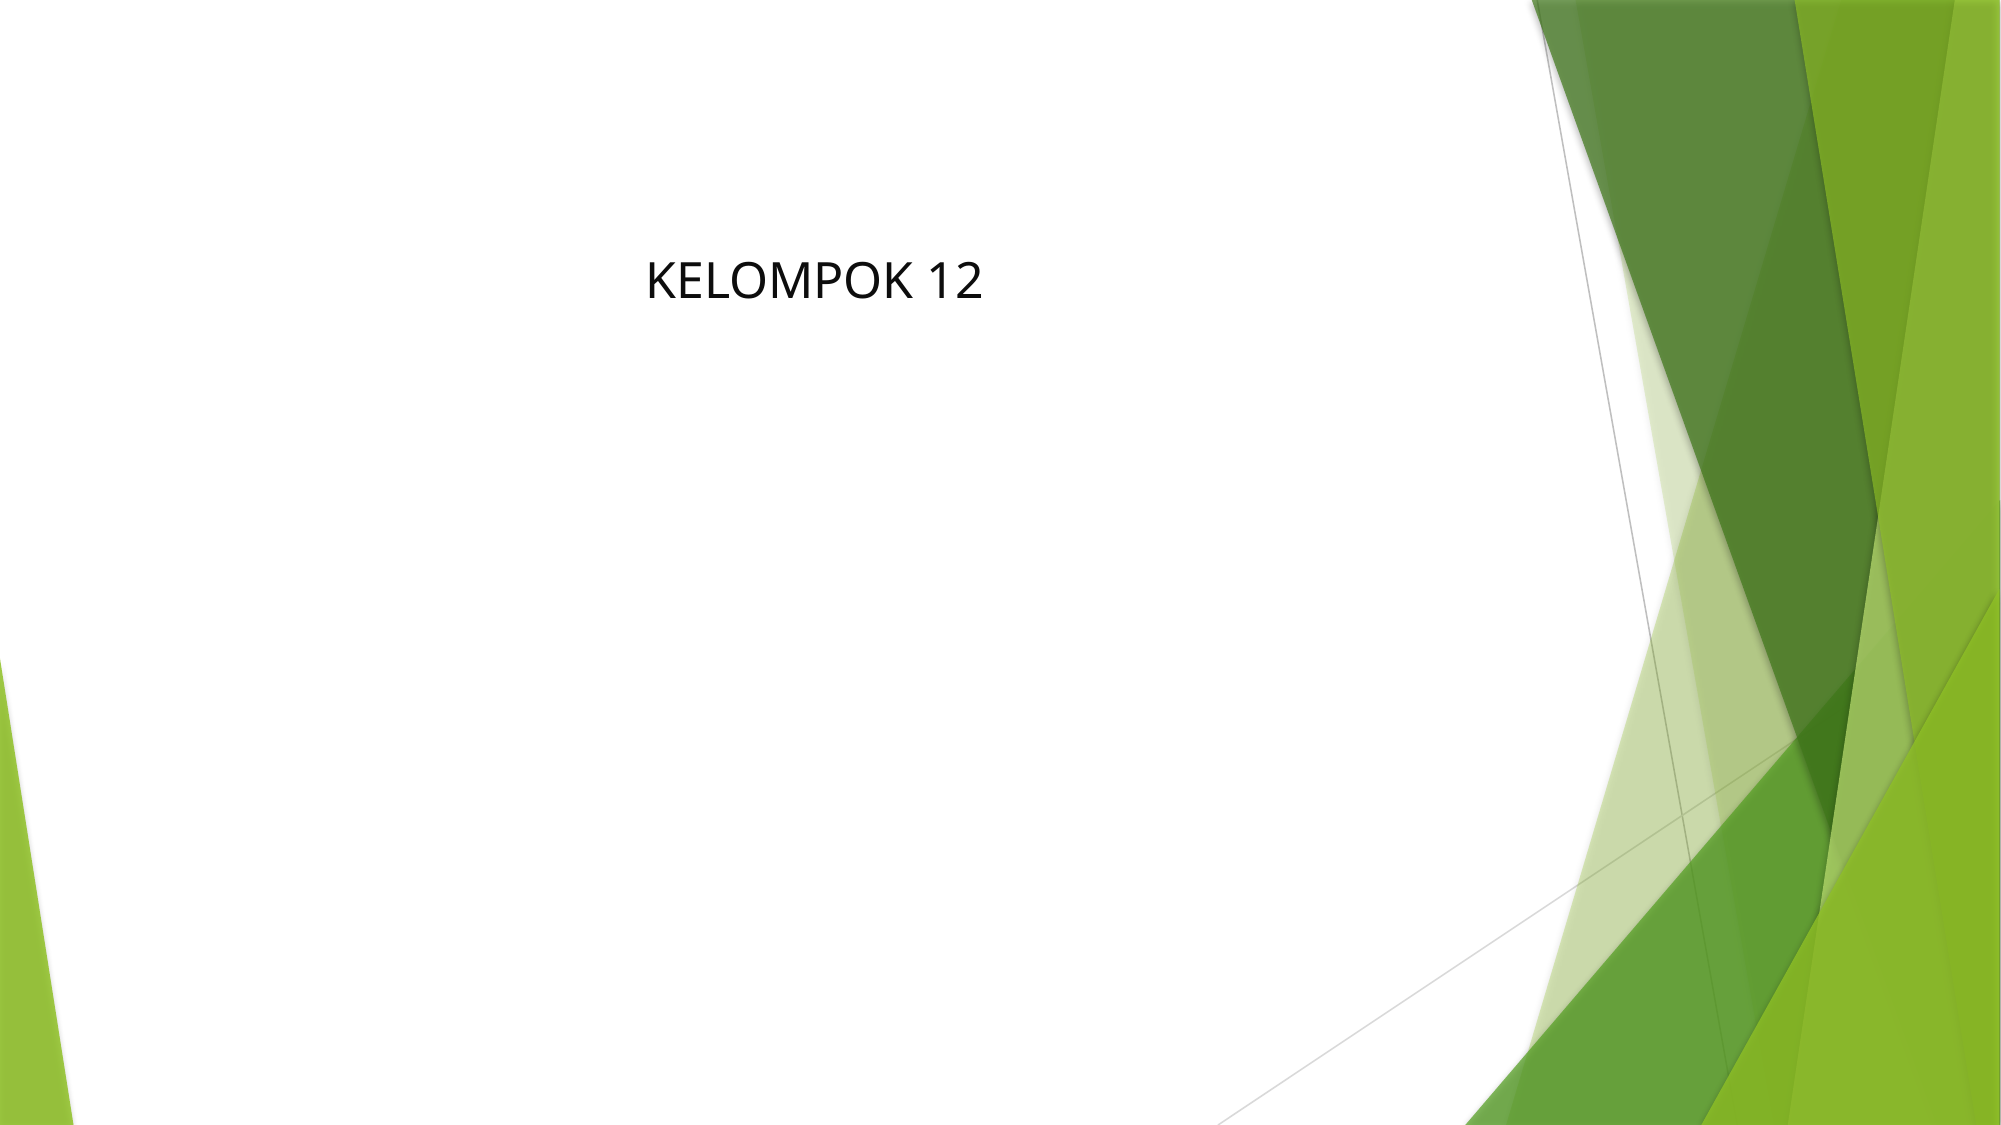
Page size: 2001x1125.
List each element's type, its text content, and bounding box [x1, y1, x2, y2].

title KELOMPOK 12 [49, 240, 1580, 458]
